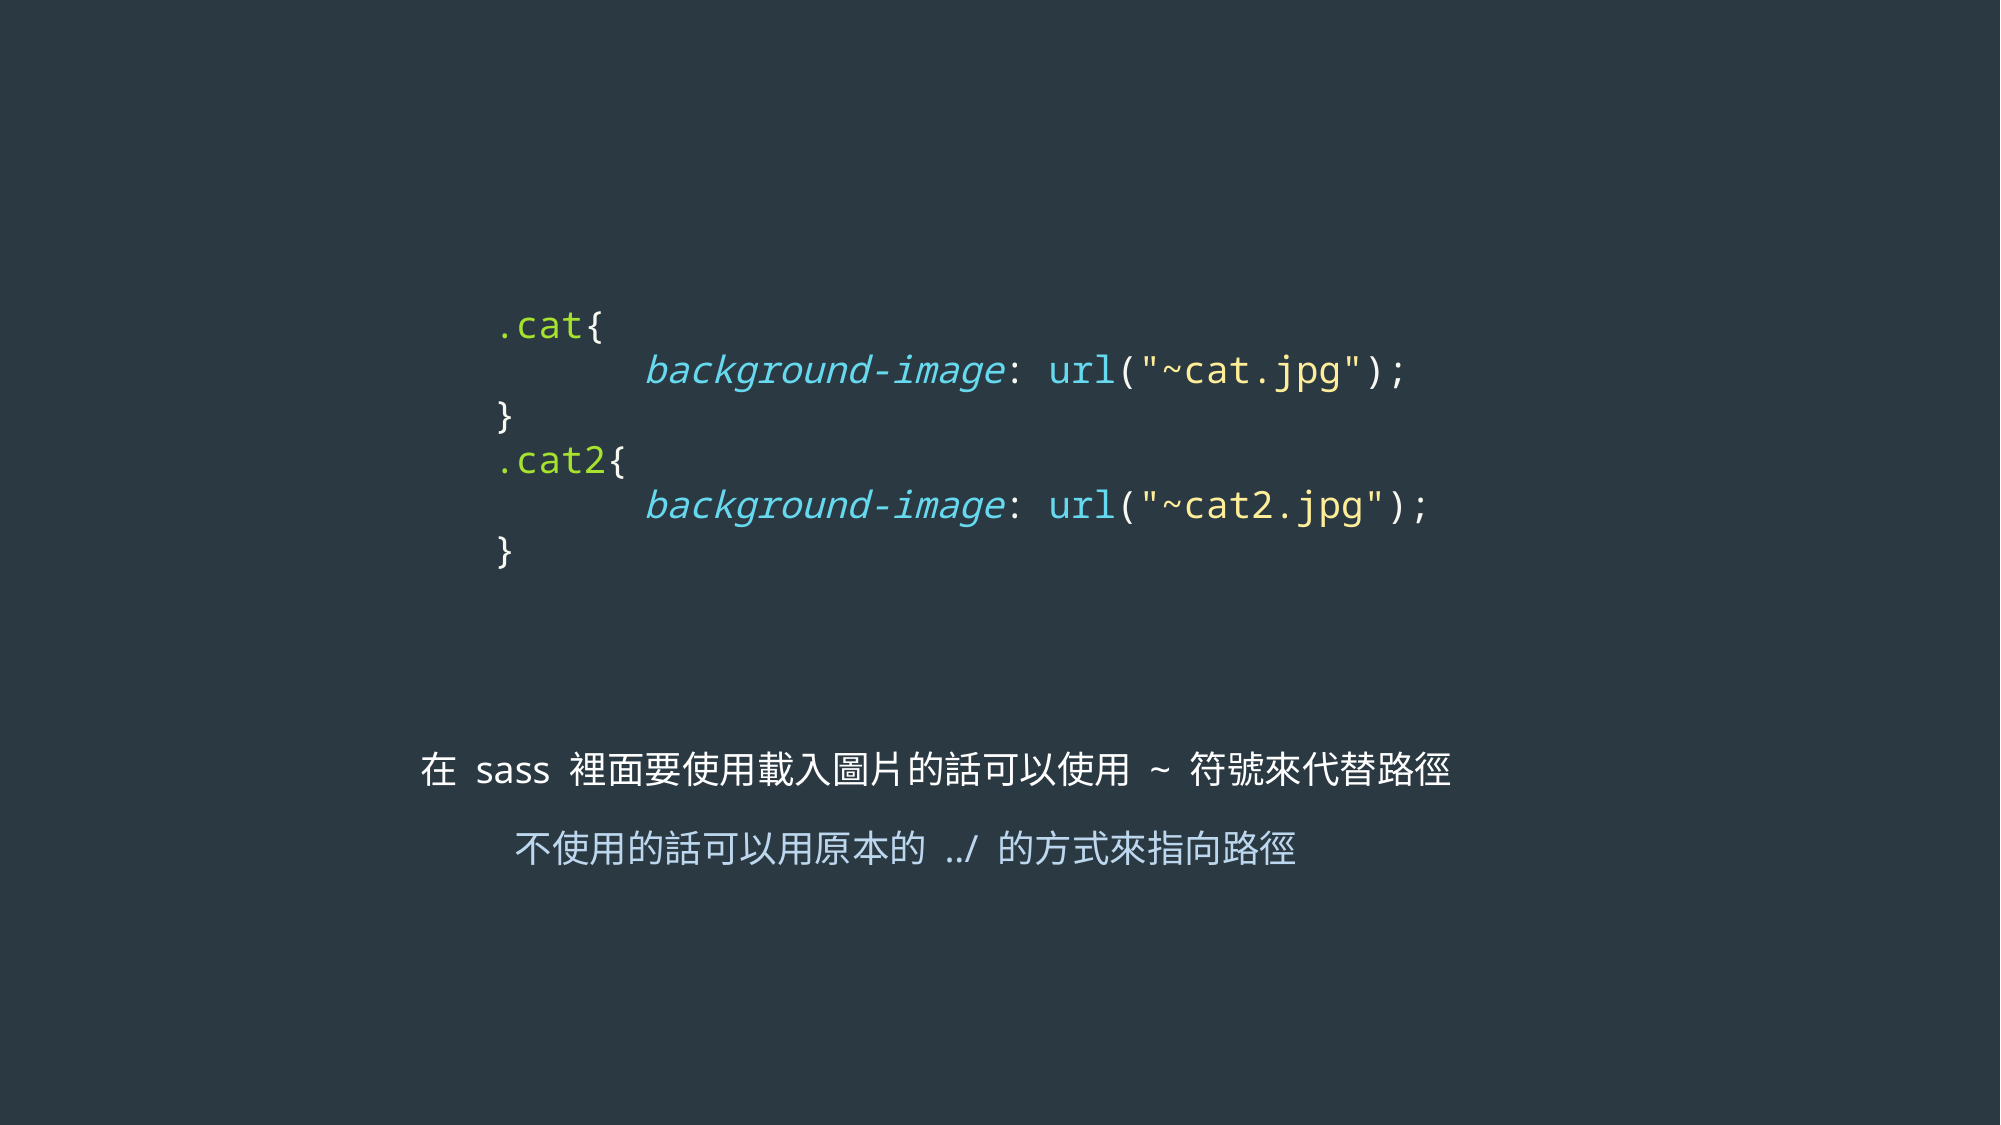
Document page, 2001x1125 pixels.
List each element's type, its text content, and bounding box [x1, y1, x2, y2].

text_box 在 sass 裡面要使用載入圖片的話可以使用 ~ 符號來代替路徑 [394, 738, 1479, 799]
text_box 不使用的話可以用原本的 ../ 的方式來指向路徑 [446, 817, 1366, 878]
text_box .cat{ background-image: url("~cat.jpg"); } .cat2{ background-image: url("~cat2.jpg"); } [478, 294, 1479, 579]
